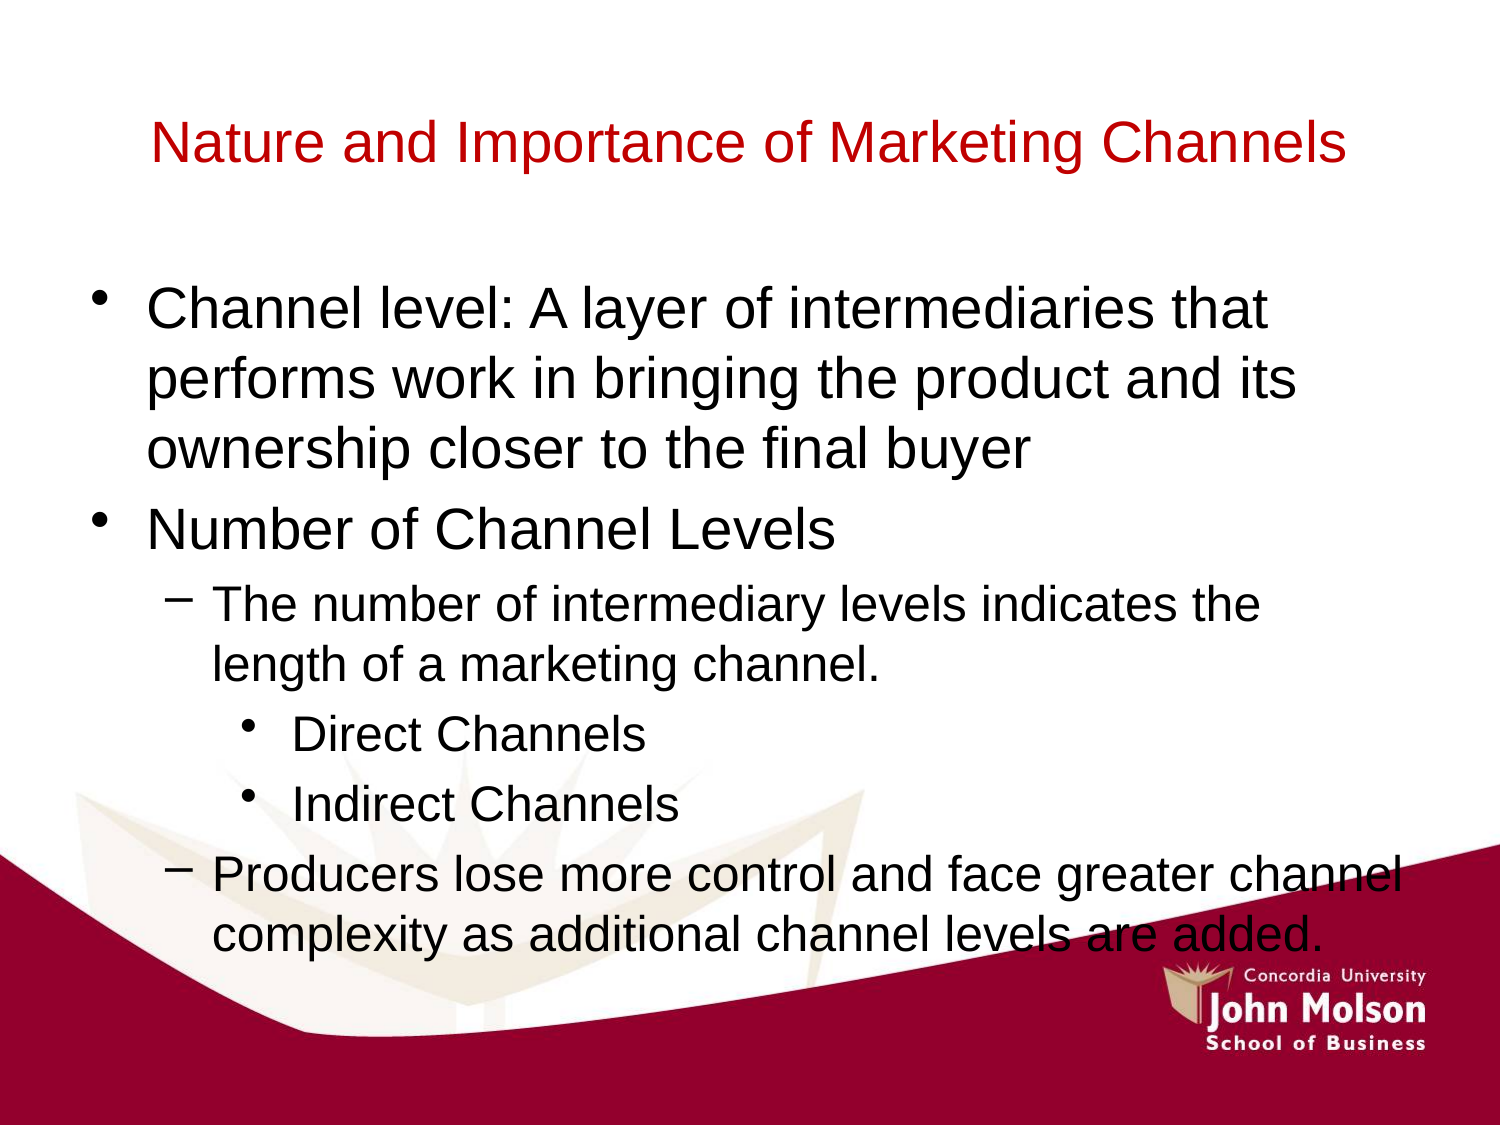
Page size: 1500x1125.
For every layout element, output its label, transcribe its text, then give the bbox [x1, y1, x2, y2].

title Nature and Importance of Marketing Channels [74, 44, 1426, 233]
picture [0, 0, 1500, 1125]
list Channel level: A layer of intermediaries that performs work in bringing the product and its ownership closer to the final buyer Number of Channel Levels The number of intermediary levels indicates the length of a marketing channel. Direct Channels Indirect Channels Producers lose more control and face greater channel complexity as additional channel levels are added. [74, 262, 1426, 1006]
